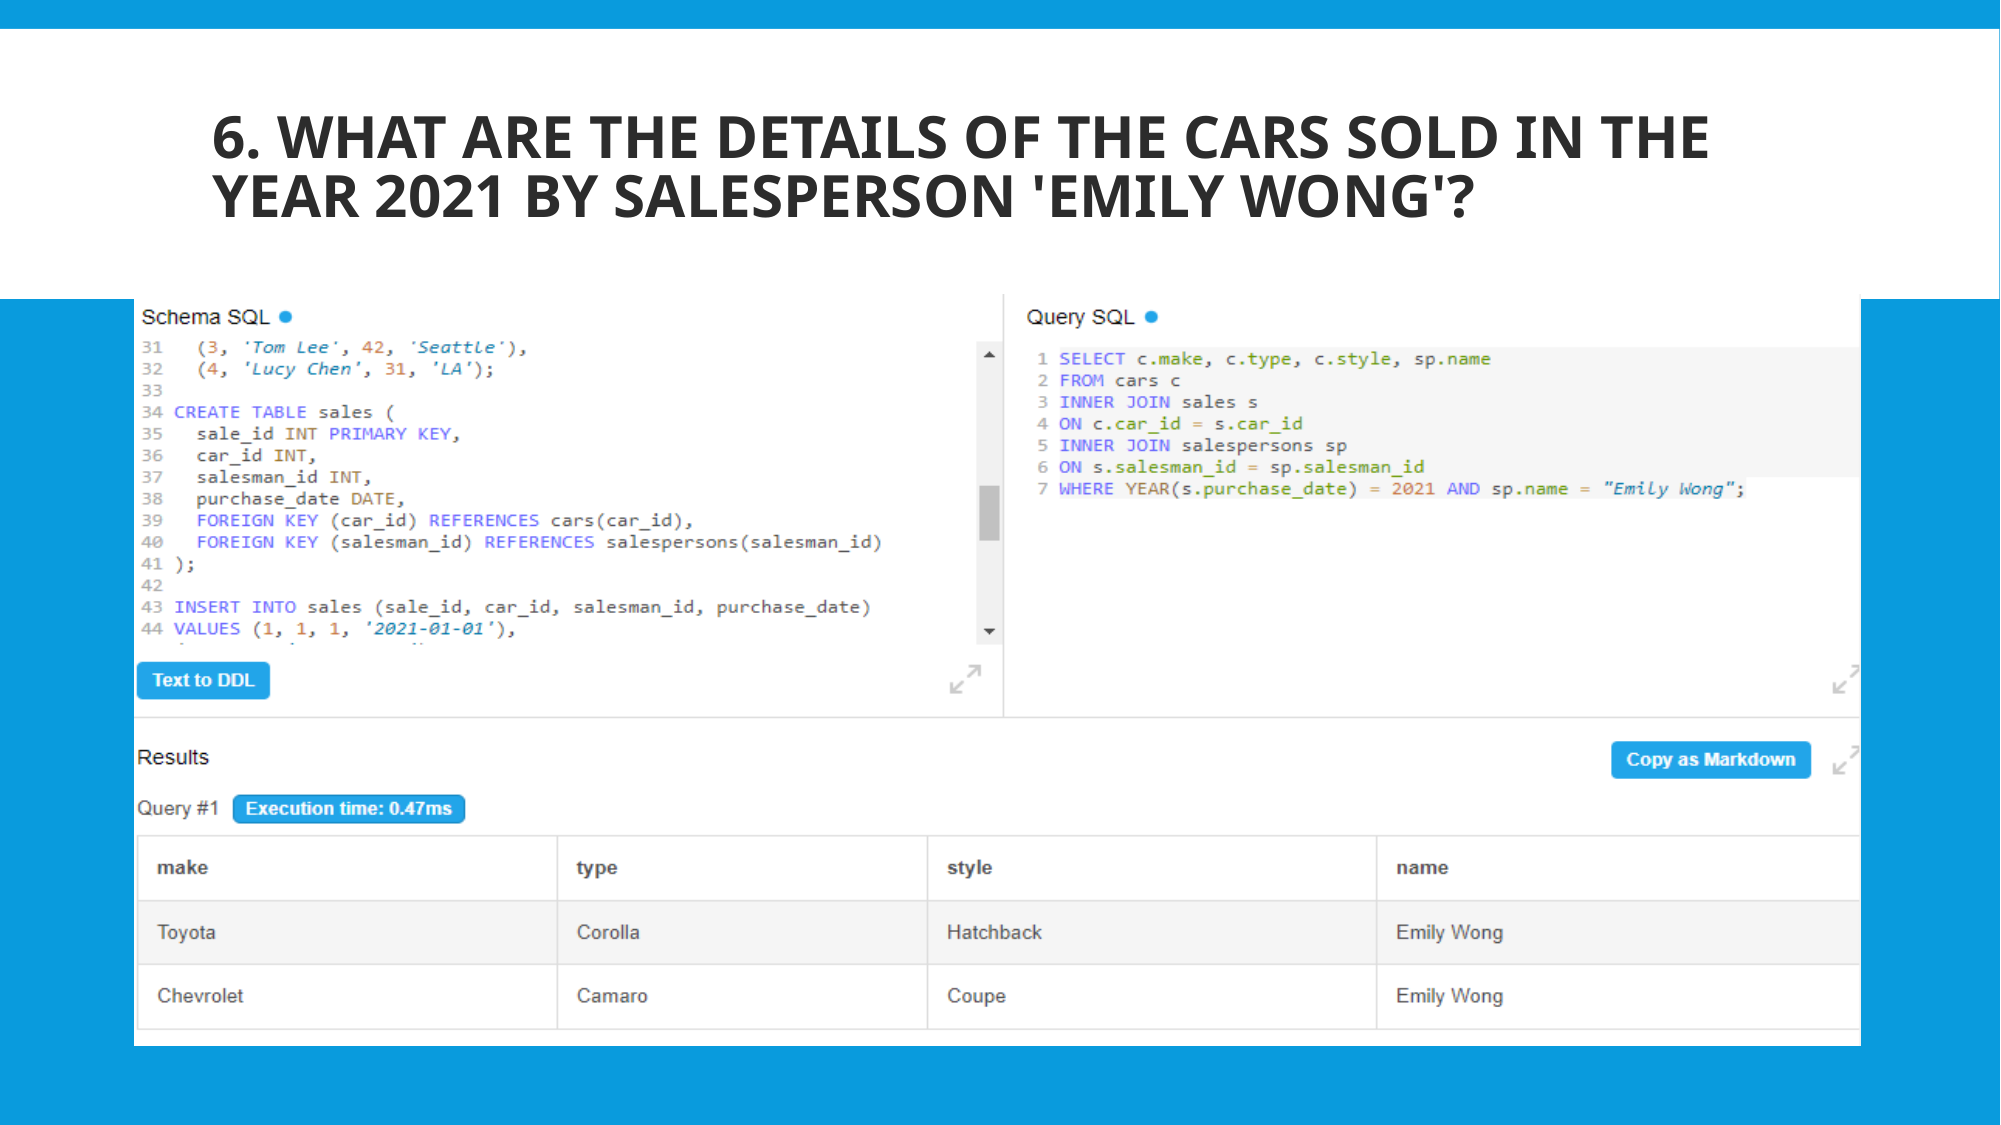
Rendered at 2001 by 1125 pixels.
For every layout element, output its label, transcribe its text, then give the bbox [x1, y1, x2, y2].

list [134, 293, 1861, 1046]
title 6. What are the details of the cars sold in the year 2021 by salesperson 'Emily Wong'? [197, 46, 1803, 289]
